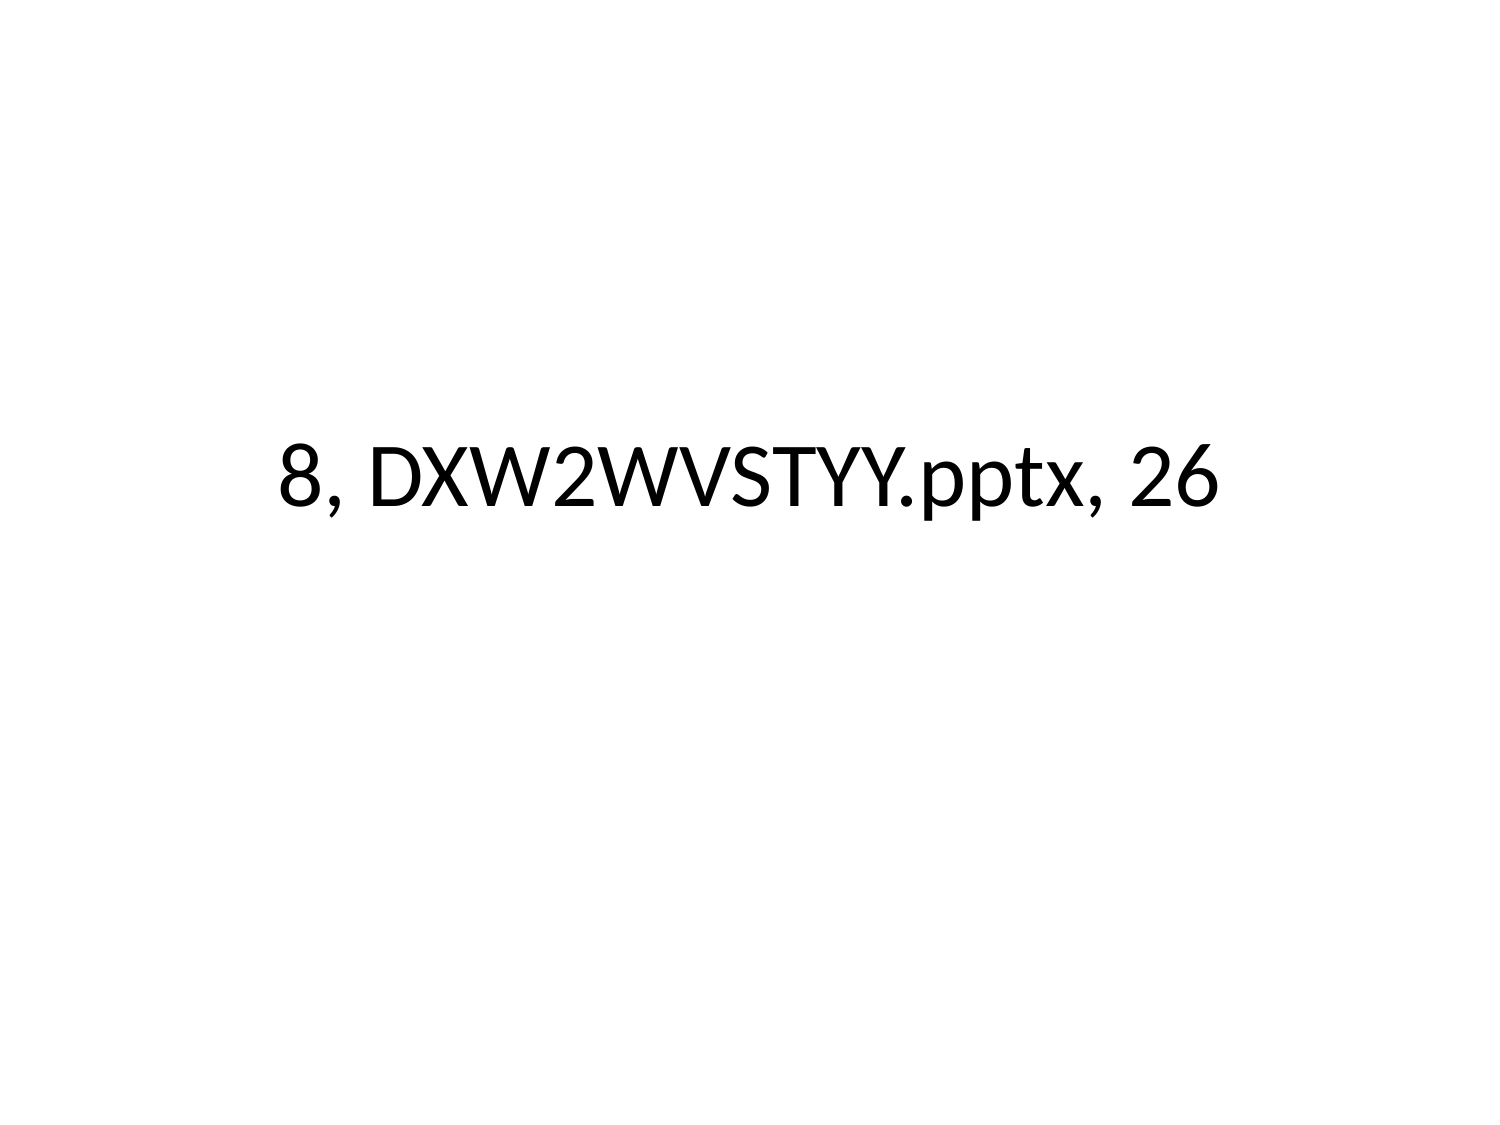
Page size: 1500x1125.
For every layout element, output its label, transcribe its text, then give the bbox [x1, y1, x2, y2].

title 8, DXW2WVSTYY.pptx, 26 [112, 349, 1388, 591]
